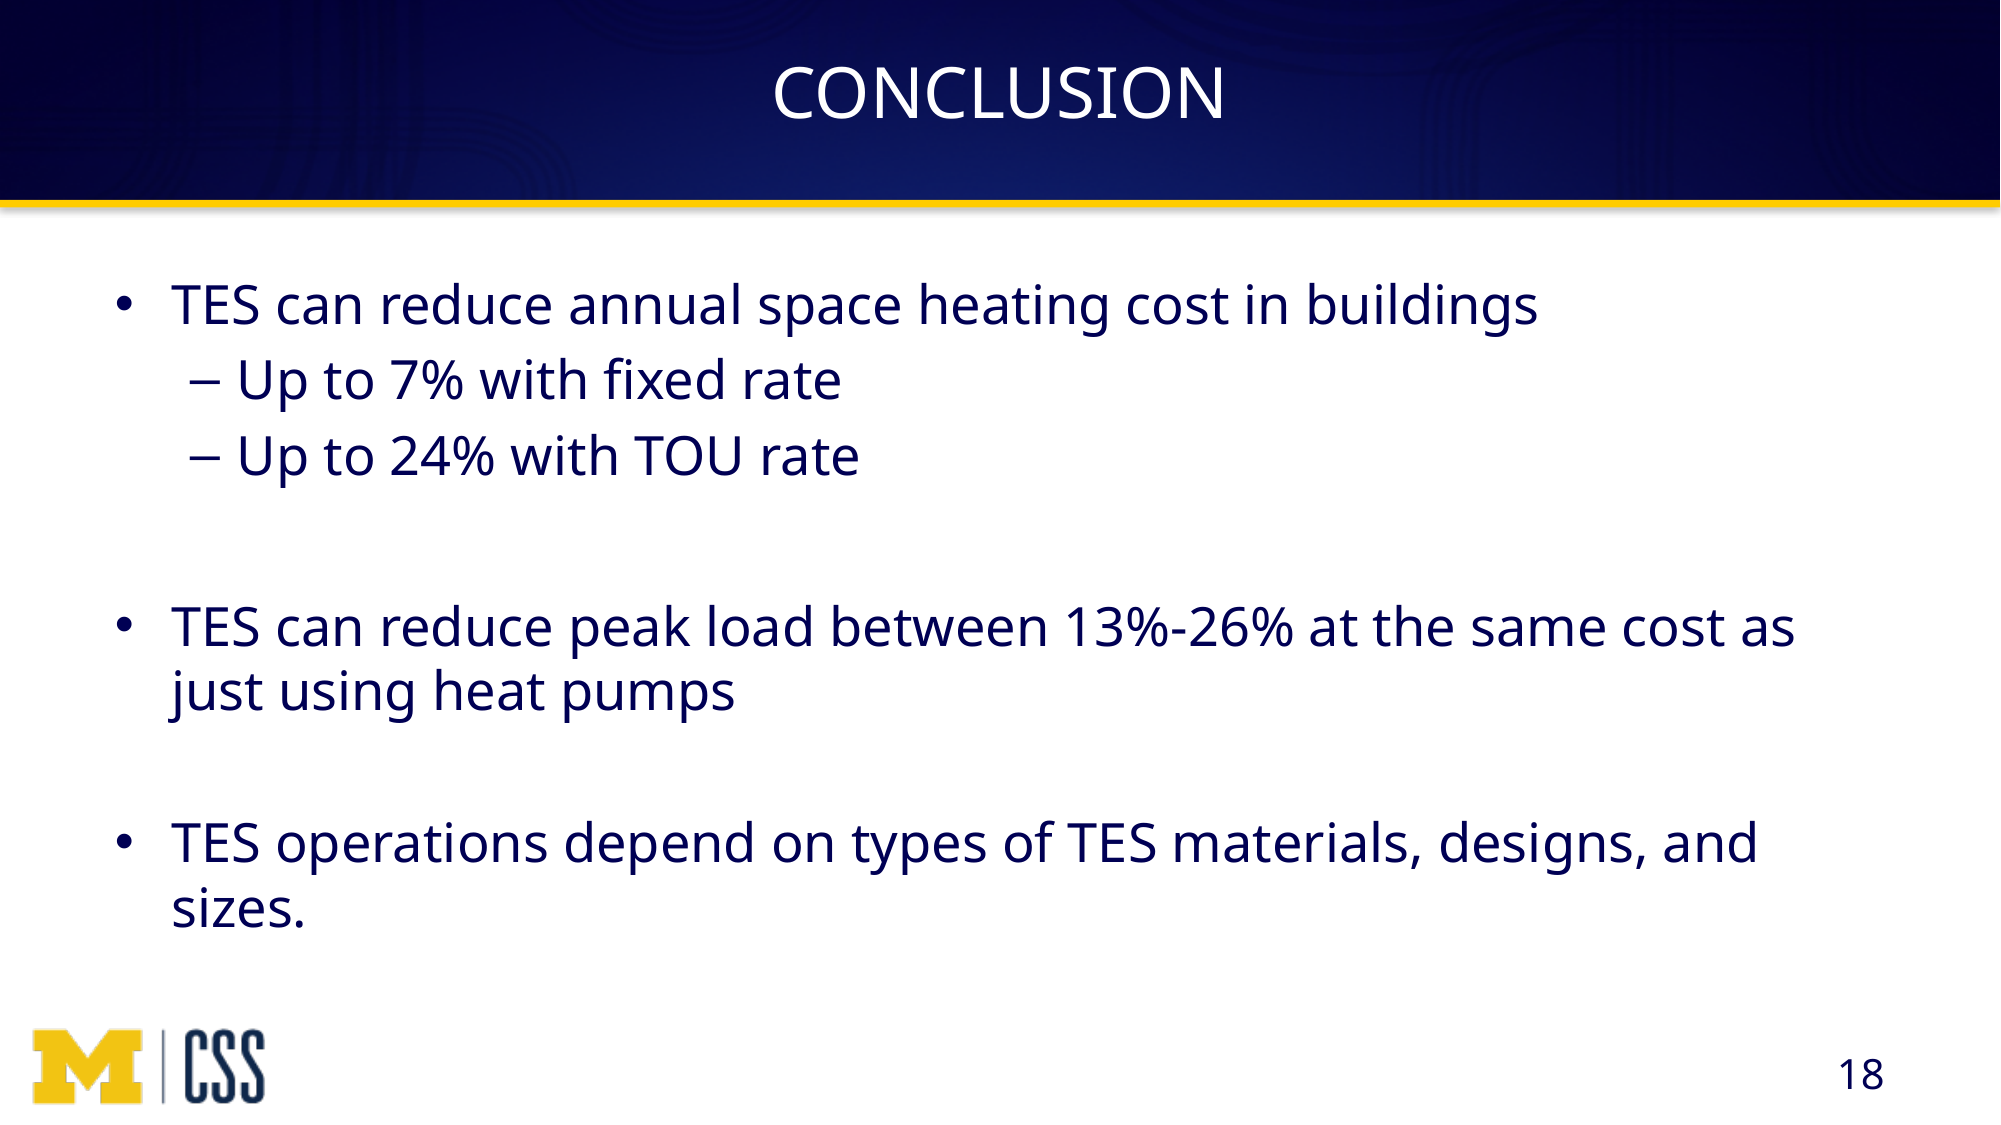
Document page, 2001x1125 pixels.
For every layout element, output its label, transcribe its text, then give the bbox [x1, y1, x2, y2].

picture [25, 1021, 275, 1113]
title CONCLUSION [99, 12, 1900, 168]
list TES can reduce annual space heating cost in buildings Up to 7% with fixed rate Up to 24% with TOU rate TES can reduce peak load between 13%-26% at the same cost as just using heat pumps TES operations depend on types of TES materials, designs, and sizes. [99, 262, 1900, 1005]
picture [0, 0, 2000, 199]
slide_number 18 [1433, 1046, 1900, 1106]
